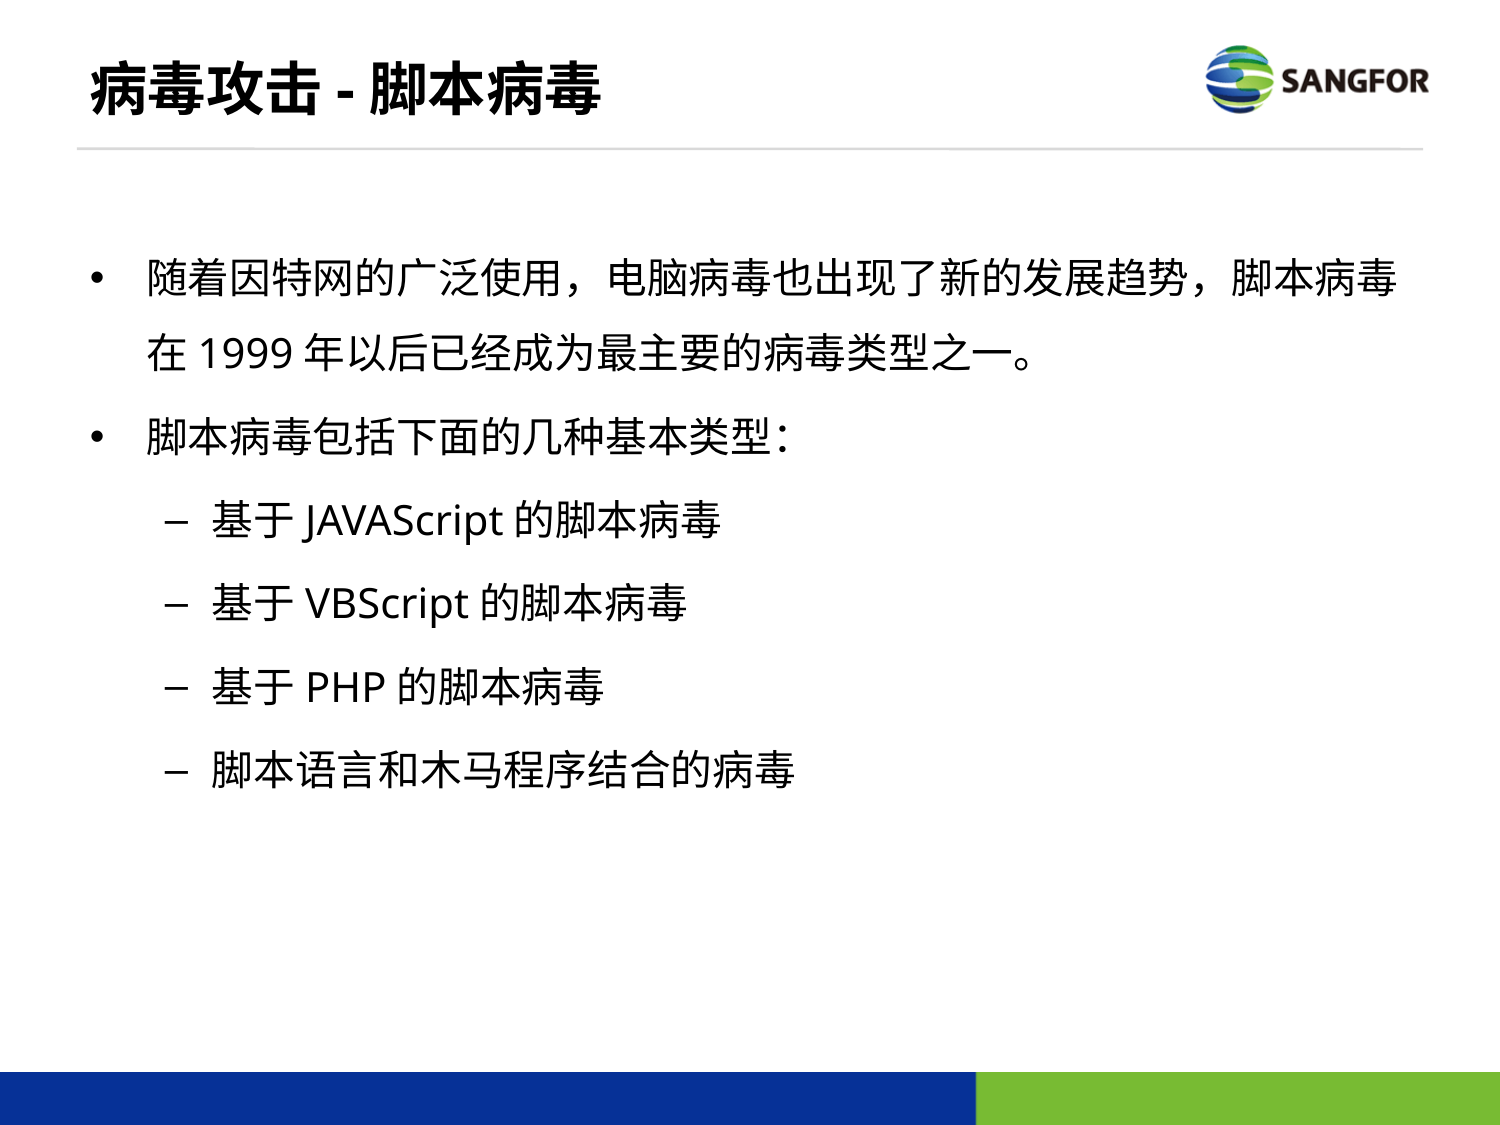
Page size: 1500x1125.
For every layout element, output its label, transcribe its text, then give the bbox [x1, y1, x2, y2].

title 病毒攻击-脚本病毒 [75, 45, 1425, 161]
picture [0, 1070, 1500, 1125]
picture [1198, 42, 1437, 118]
list 随着因特网的广泛使用，电脑病毒也出现了新的发展趋势，脚本病毒在1999年以后已经成为最主要的病毒类型之一。 脚本病毒包括下面的几种基本类型： 基于JAVAScript的脚本病毒 基于VBScript的脚本病毒 基于PHP的脚本病毒 脚本语言和木马程序结合的病毒 [75, 219, 1447, 1047]
